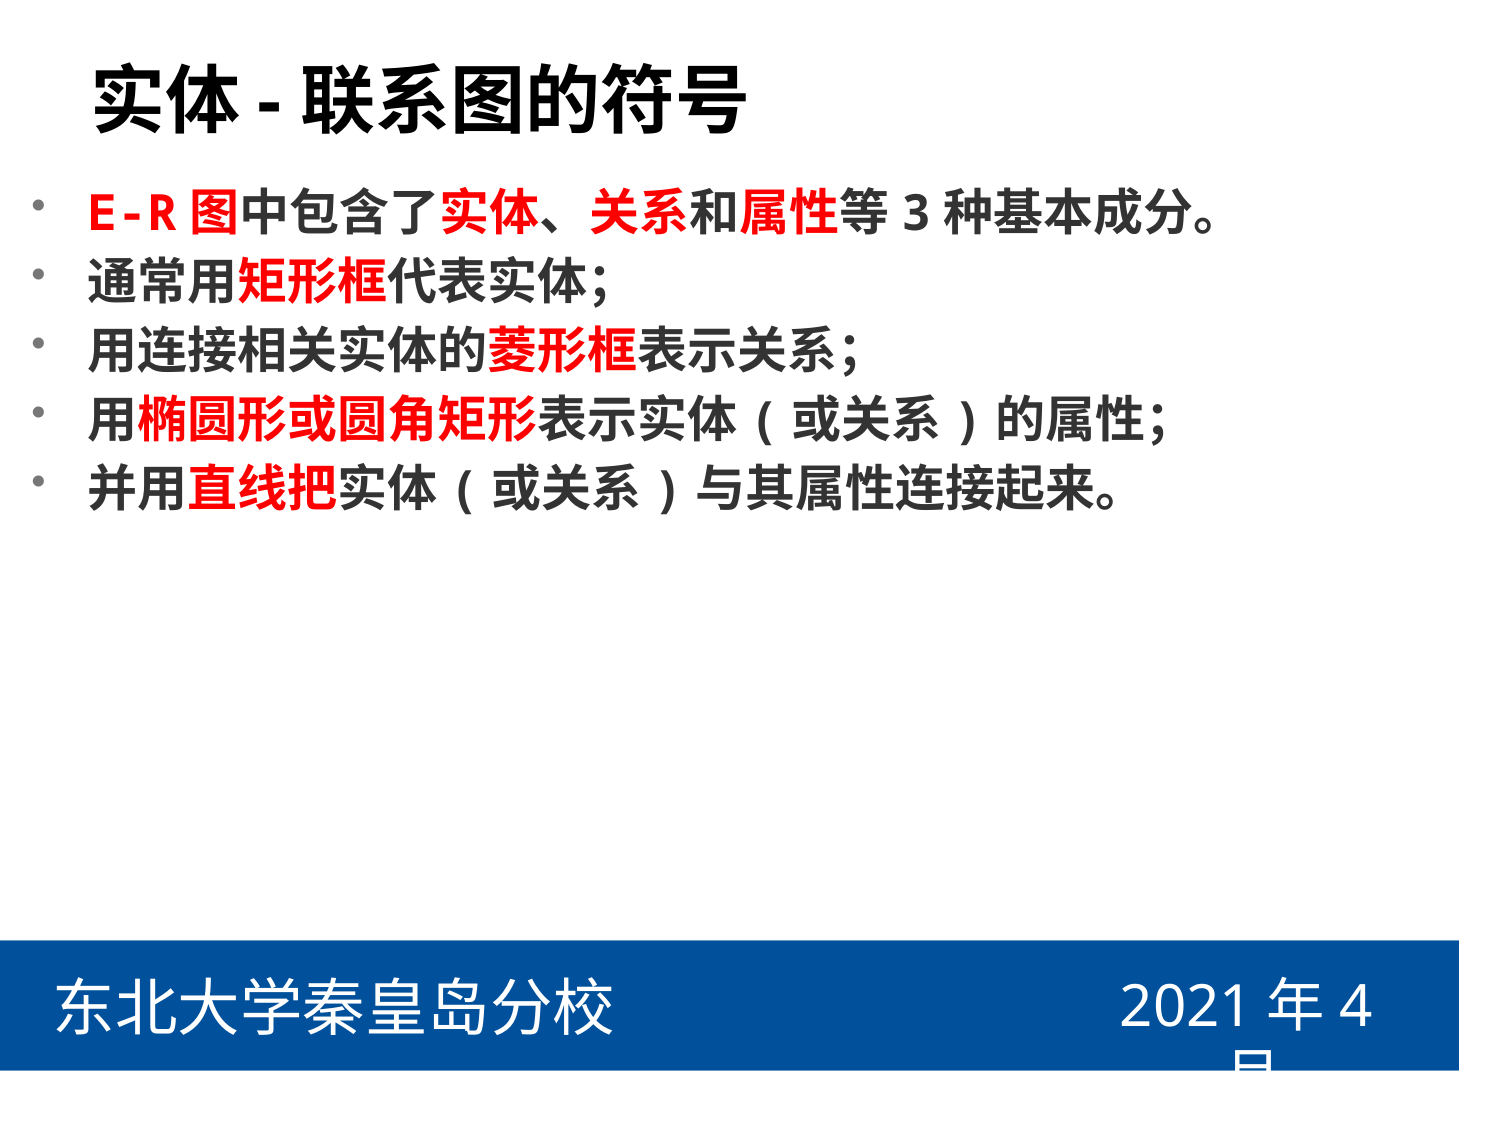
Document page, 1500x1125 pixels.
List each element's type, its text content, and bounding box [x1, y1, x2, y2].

list E-R图中包含了实体、关系和属性等3种基本成分。 通常用矩形框代表实体； 用连接相关实体的菱形框表示关系； 用椭圆形或圆角矩形表示实体(或关系)的属性； 并用直线把实体(或关系)与其属性连接起来。 [16, 163, 1442, 926]
title 实体-联系图的符号 [74, 44, 1360, 153]
